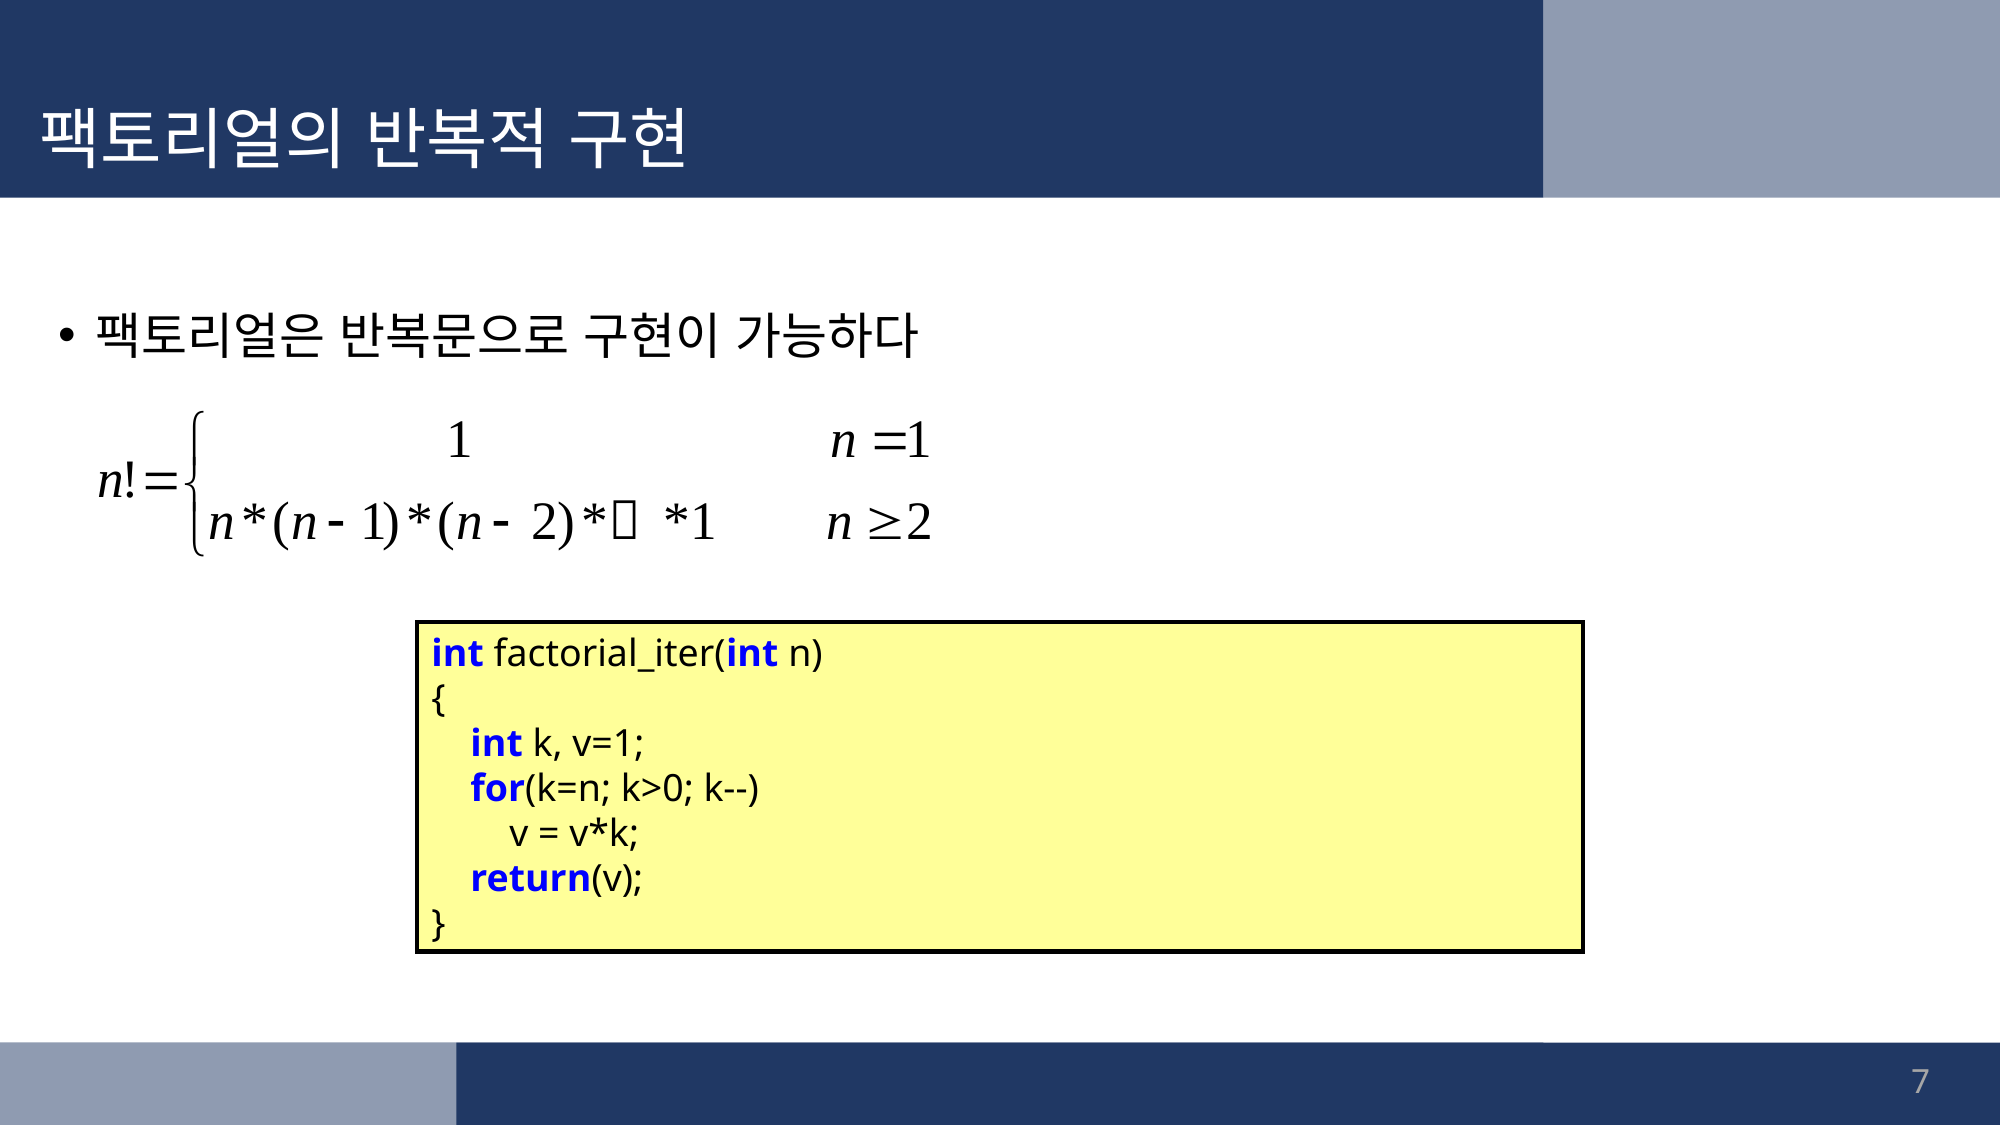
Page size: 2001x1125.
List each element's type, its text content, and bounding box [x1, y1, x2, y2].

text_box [89, 402, 941, 563]
slide_number 7 [1494, 1052, 1945, 1113]
list 팩토리얼은 반복문으로 구현이 가능하다 [43, 284, 1934, 976]
text_box int factorial_iter(int n) { int k, v=1; for(k=n; k>0; k--) v = v*k; return(v); } [416, 621, 1584, 952]
title 팩토리얼의 반복적 구현 [24, 85, 1544, 198]
